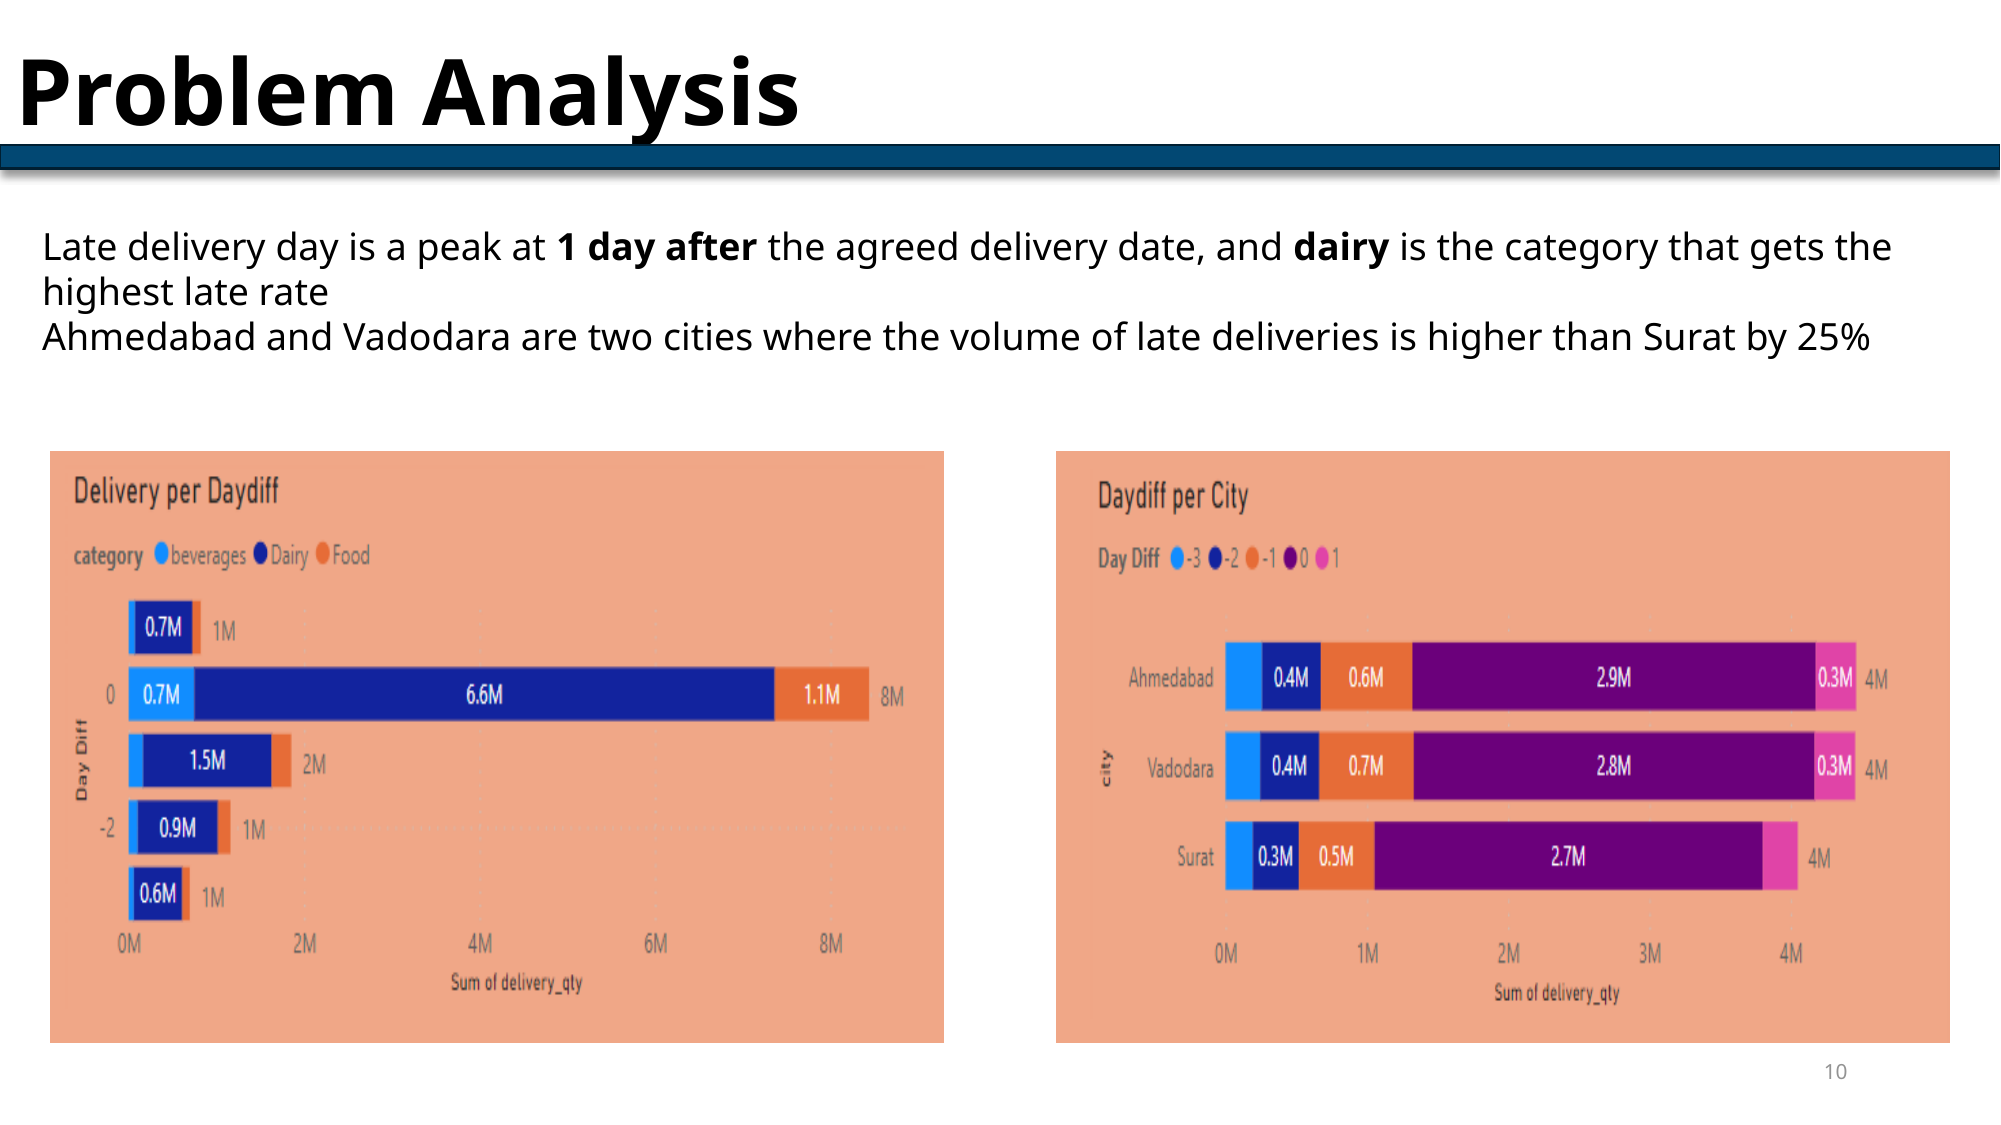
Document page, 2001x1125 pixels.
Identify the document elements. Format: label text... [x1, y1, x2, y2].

text_box Late delivery day is a peak at 1 day after the agreed delivery date, and dairy is the category that gets the highest late rate Ahmedabad and Vadodara are two cities where the volume of late deliveries is higher than Surat by 25% [27, 215, 1950, 366]
text_box [0, 144, 2000, 170]
title Problem Analysis [0, 22, 924, 144]
slide_number 10 [1412, 1043, 1863, 1103]
picture [1056, 451, 1950, 1043]
picture [50, 451, 944, 1043]
